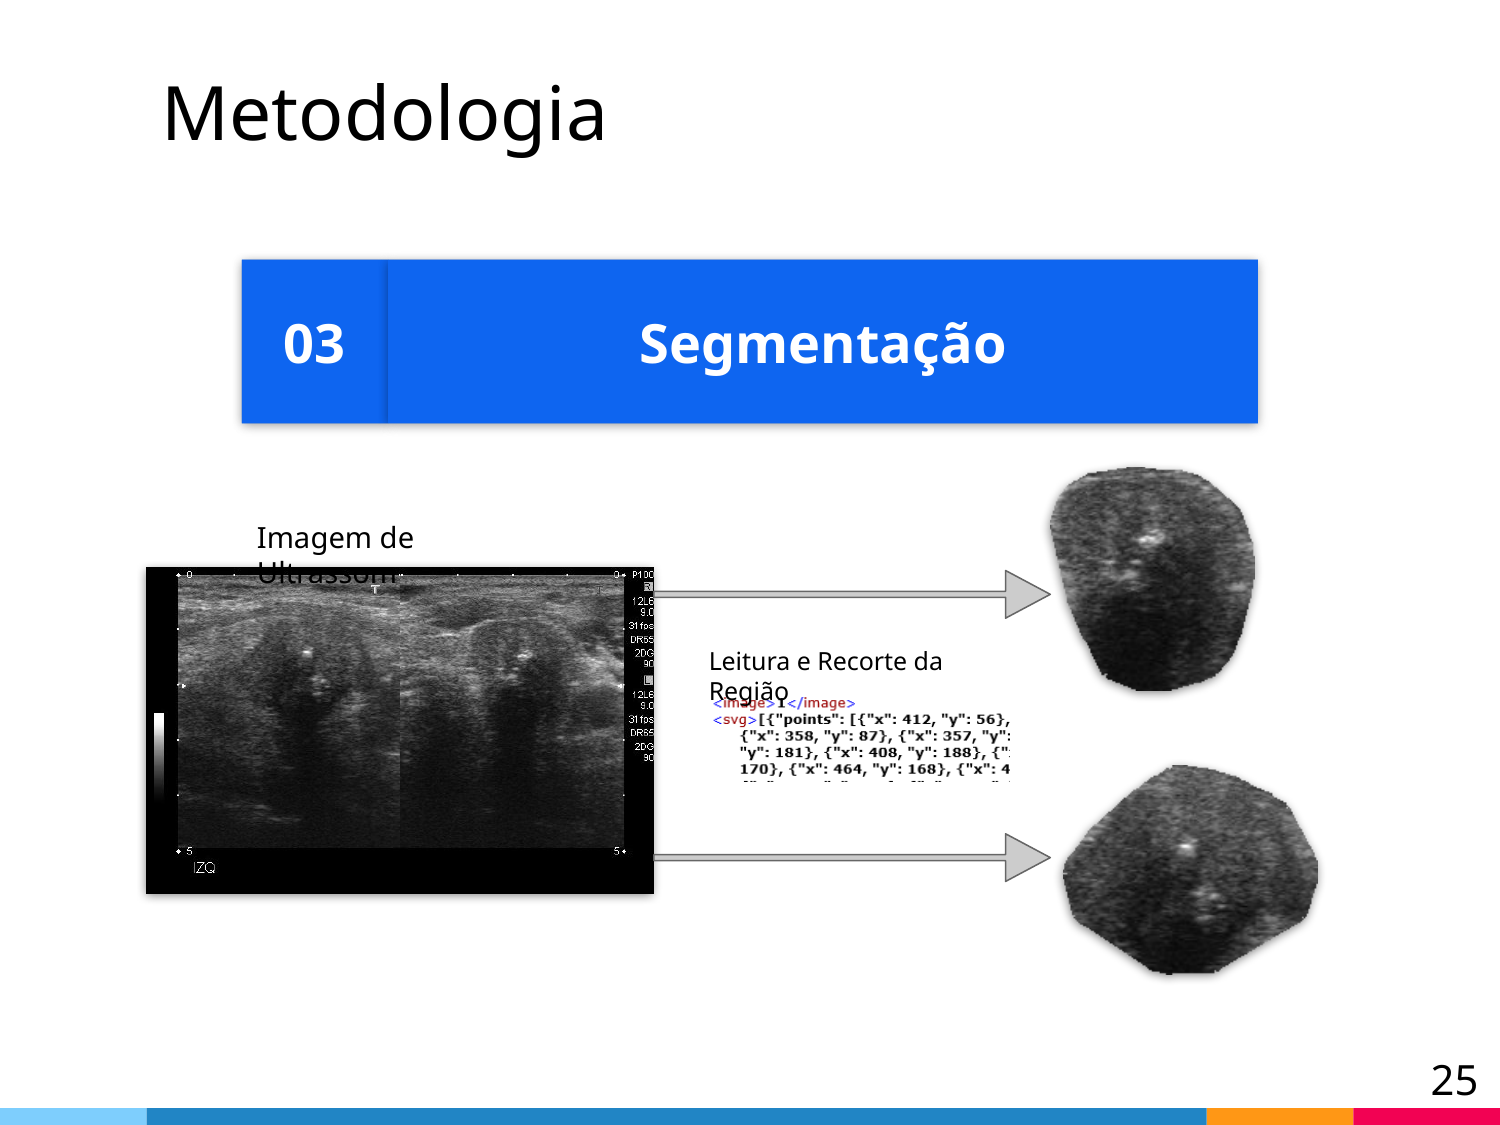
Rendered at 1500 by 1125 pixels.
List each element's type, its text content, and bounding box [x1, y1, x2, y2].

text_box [241, 259, 1259, 424]
title Metodologia [146, 0, 1207, 171]
text_box [659, 570, 1044, 619]
text_box Leitura e Recorte da Região [693, 630, 1024, 721]
picture [146, 567, 655, 895]
picture [1049, 467, 1256, 692]
text_box [659, 833, 1051, 882]
picture [1062, 765, 1318, 975]
text_box Imagem de Ultrassom [241, 504, 559, 566]
slide_number ‹#› [1403, 1038, 1494, 1125]
picture [706, 695, 1010, 782]
